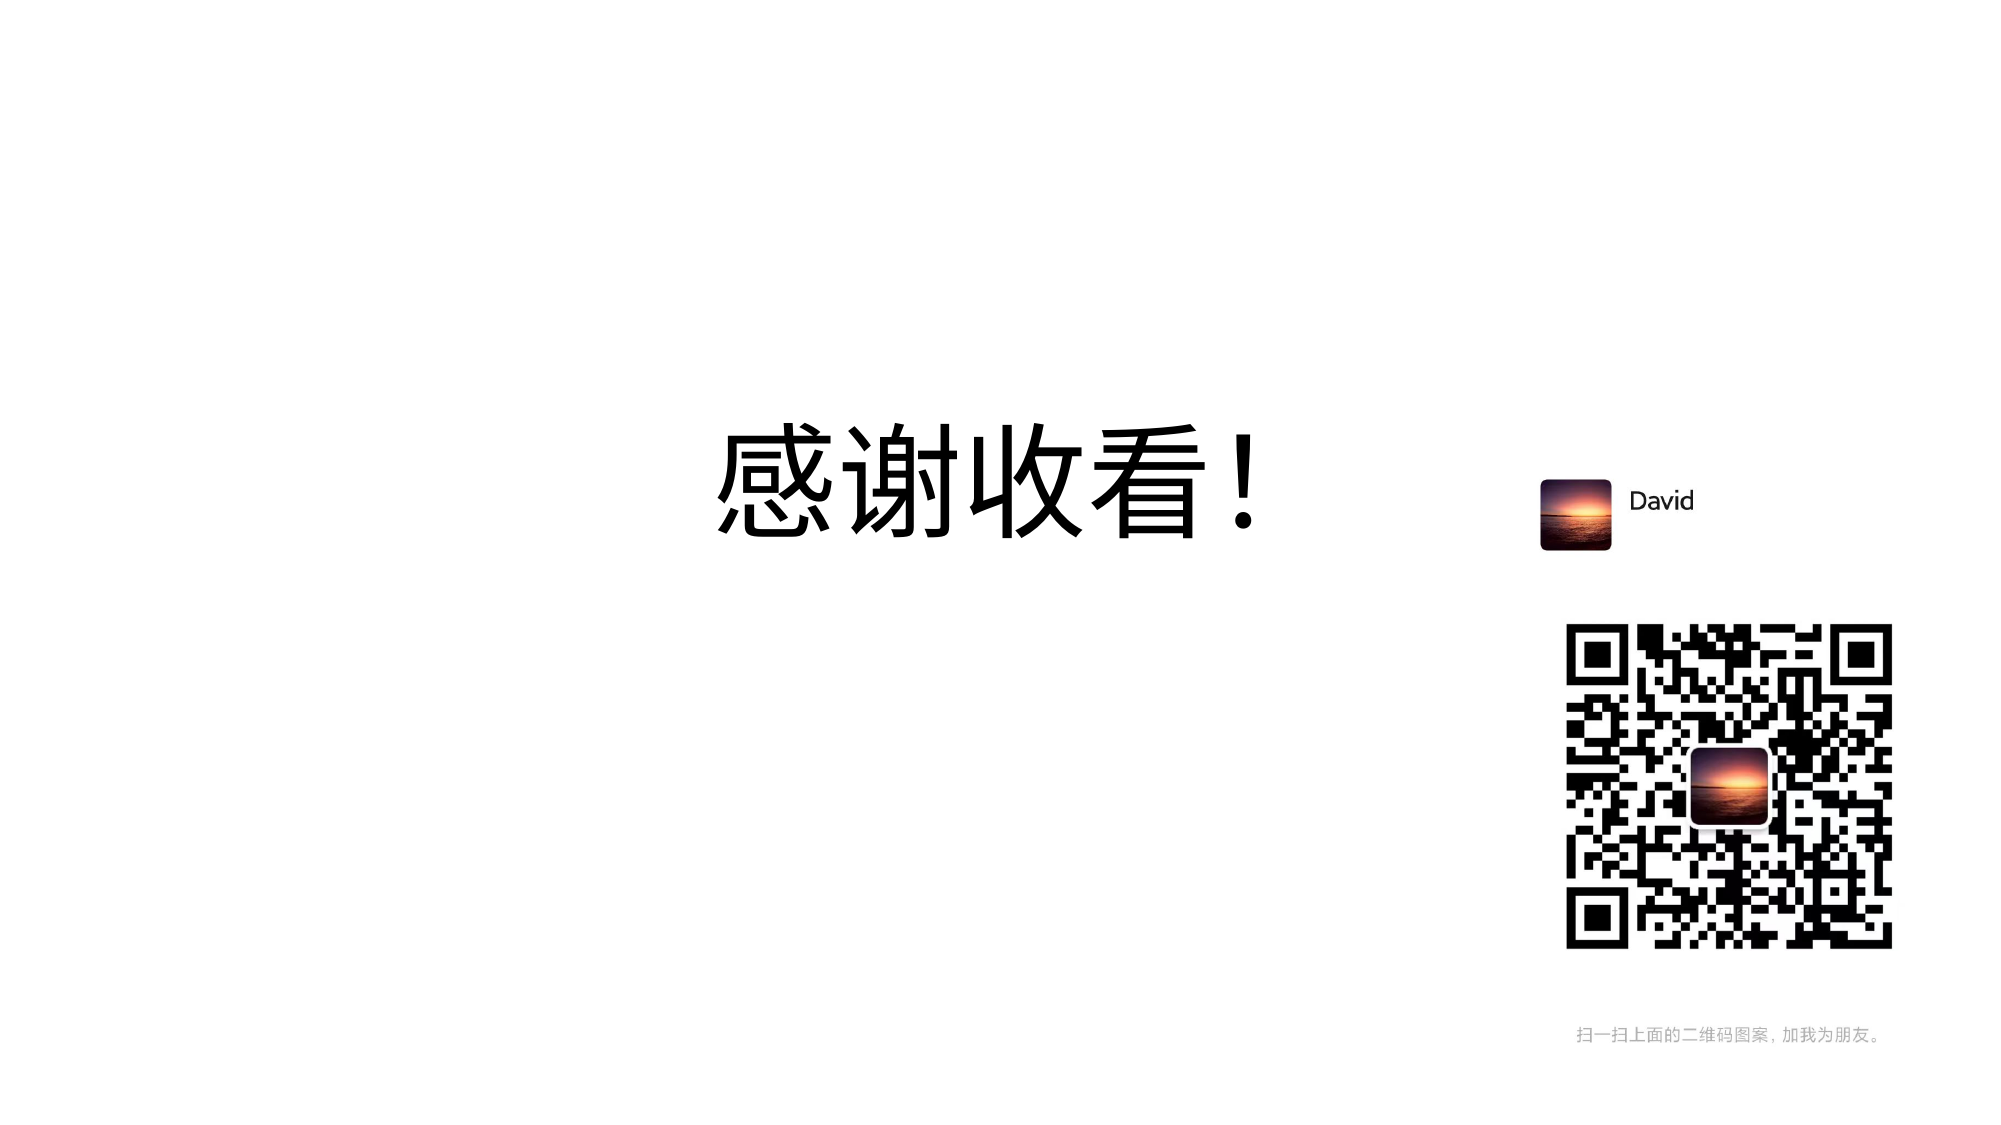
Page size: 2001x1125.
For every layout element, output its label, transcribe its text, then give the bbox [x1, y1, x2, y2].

text_box 感谢收看！ [449, 395, 1601, 561]
picture [1469, 408, 1989, 1117]
